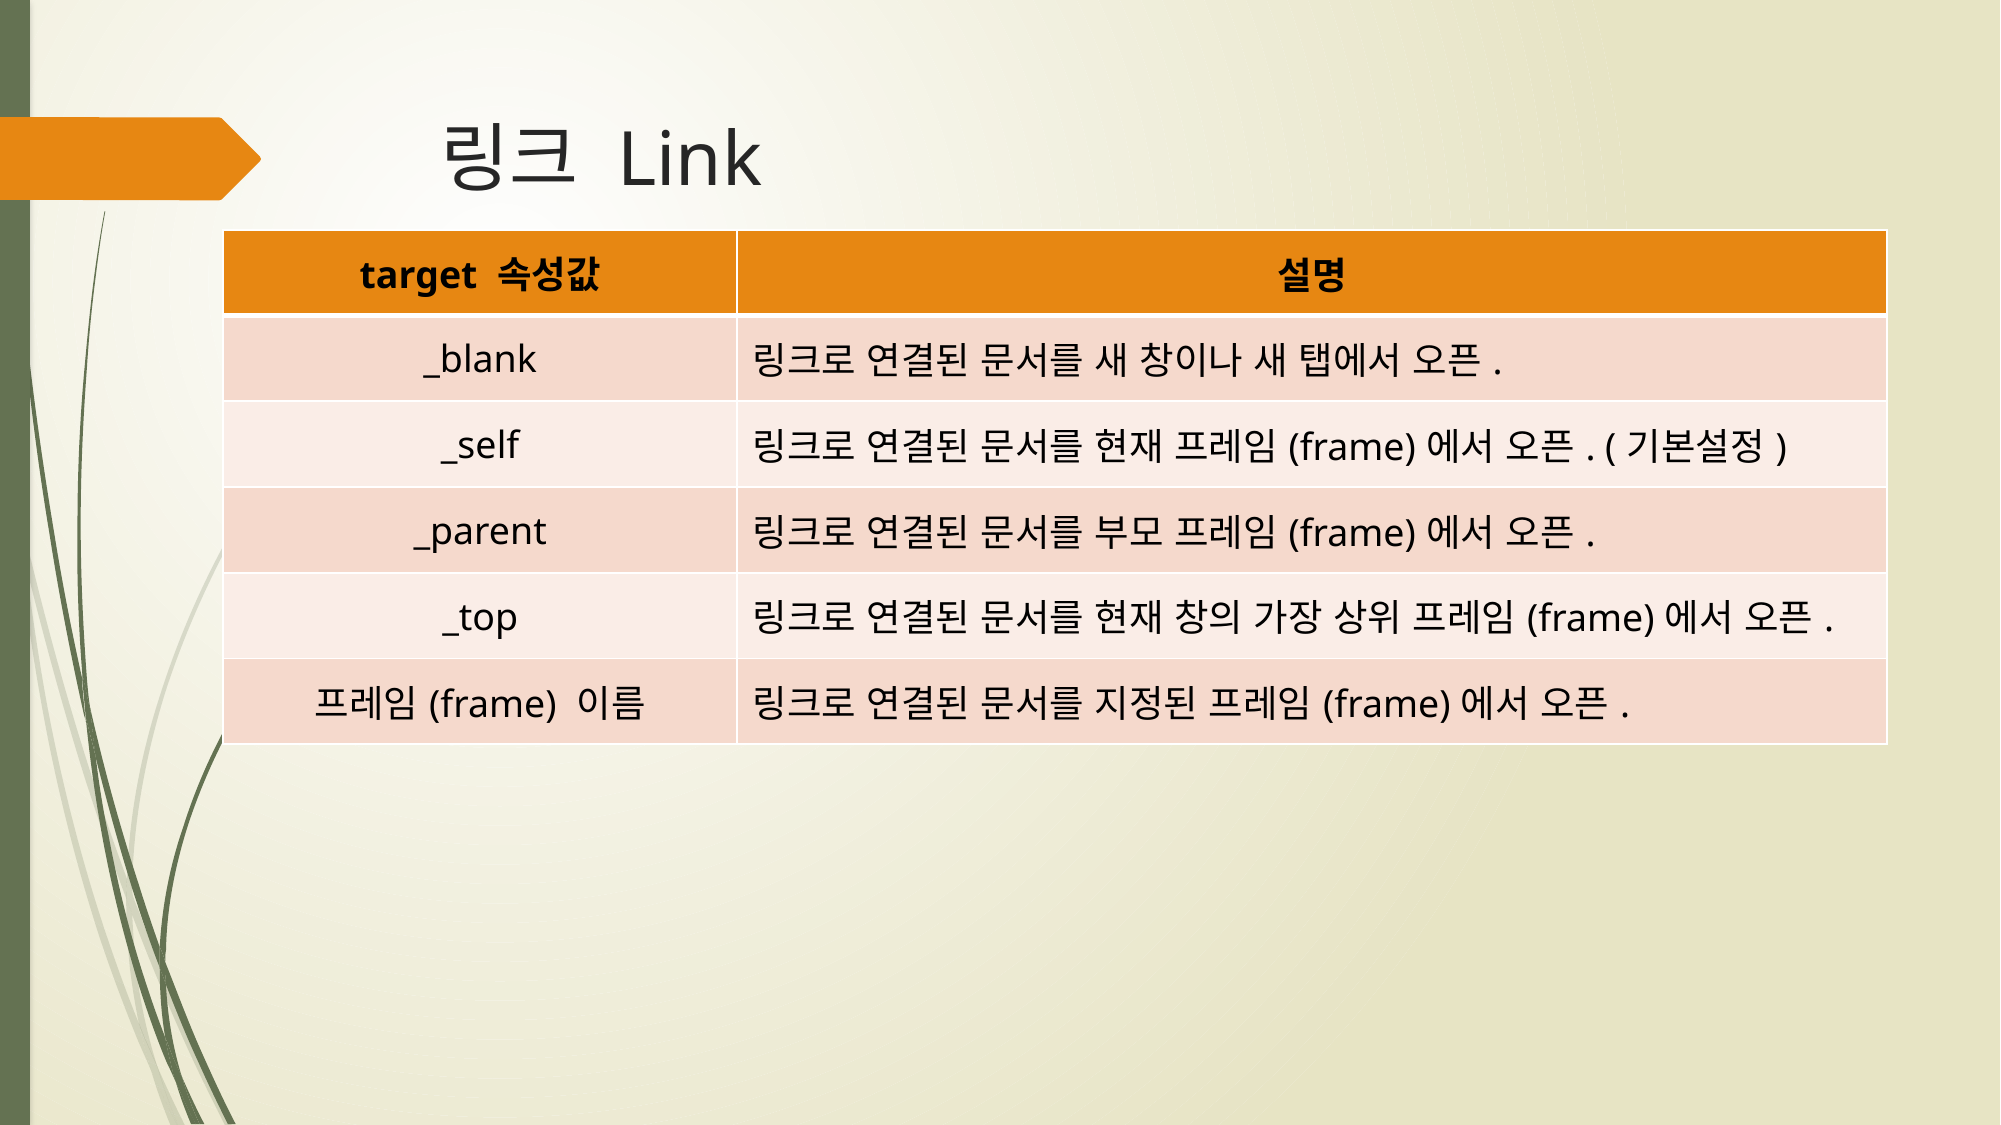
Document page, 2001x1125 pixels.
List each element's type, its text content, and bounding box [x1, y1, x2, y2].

table_cell _parent [224, 488, 736, 572]
table_header 설명 [738, 231, 1886, 313]
table_cell _blank [224, 318, 736, 400]
title 링크 Link [425, 102, 1888, 229]
table_cell 링크로 연결된 문서를 부모 프레임(frame)에서 오픈. [738, 488, 1886, 572]
table_cell _self [224, 402, 736, 486]
table_cell _top [224, 574, 736, 658]
table_cell 링크로 연결된 문서를 현재 창의 가장 상위 프레임(frame)에서 오픈. [738, 574, 1886, 658]
table_cell 링크로 연결된 문서를 새 창이나 새 탭에서 오픈. [738, 318, 1886, 400]
table_cell 프레임(frame) 이름 [224, 659, 736, 743]
table_cell 링크로 연결된 문서를 현재 프레임(frame)에서 오픈. (기본설정) [738, 402, 1886, 486]
table_cell 링크로 연결된 문서를 지정된 프레임(frame)에서 오픈. [738, 659, 1886, 743]
table_header target 속성값 [224, 231, 736, 313]
